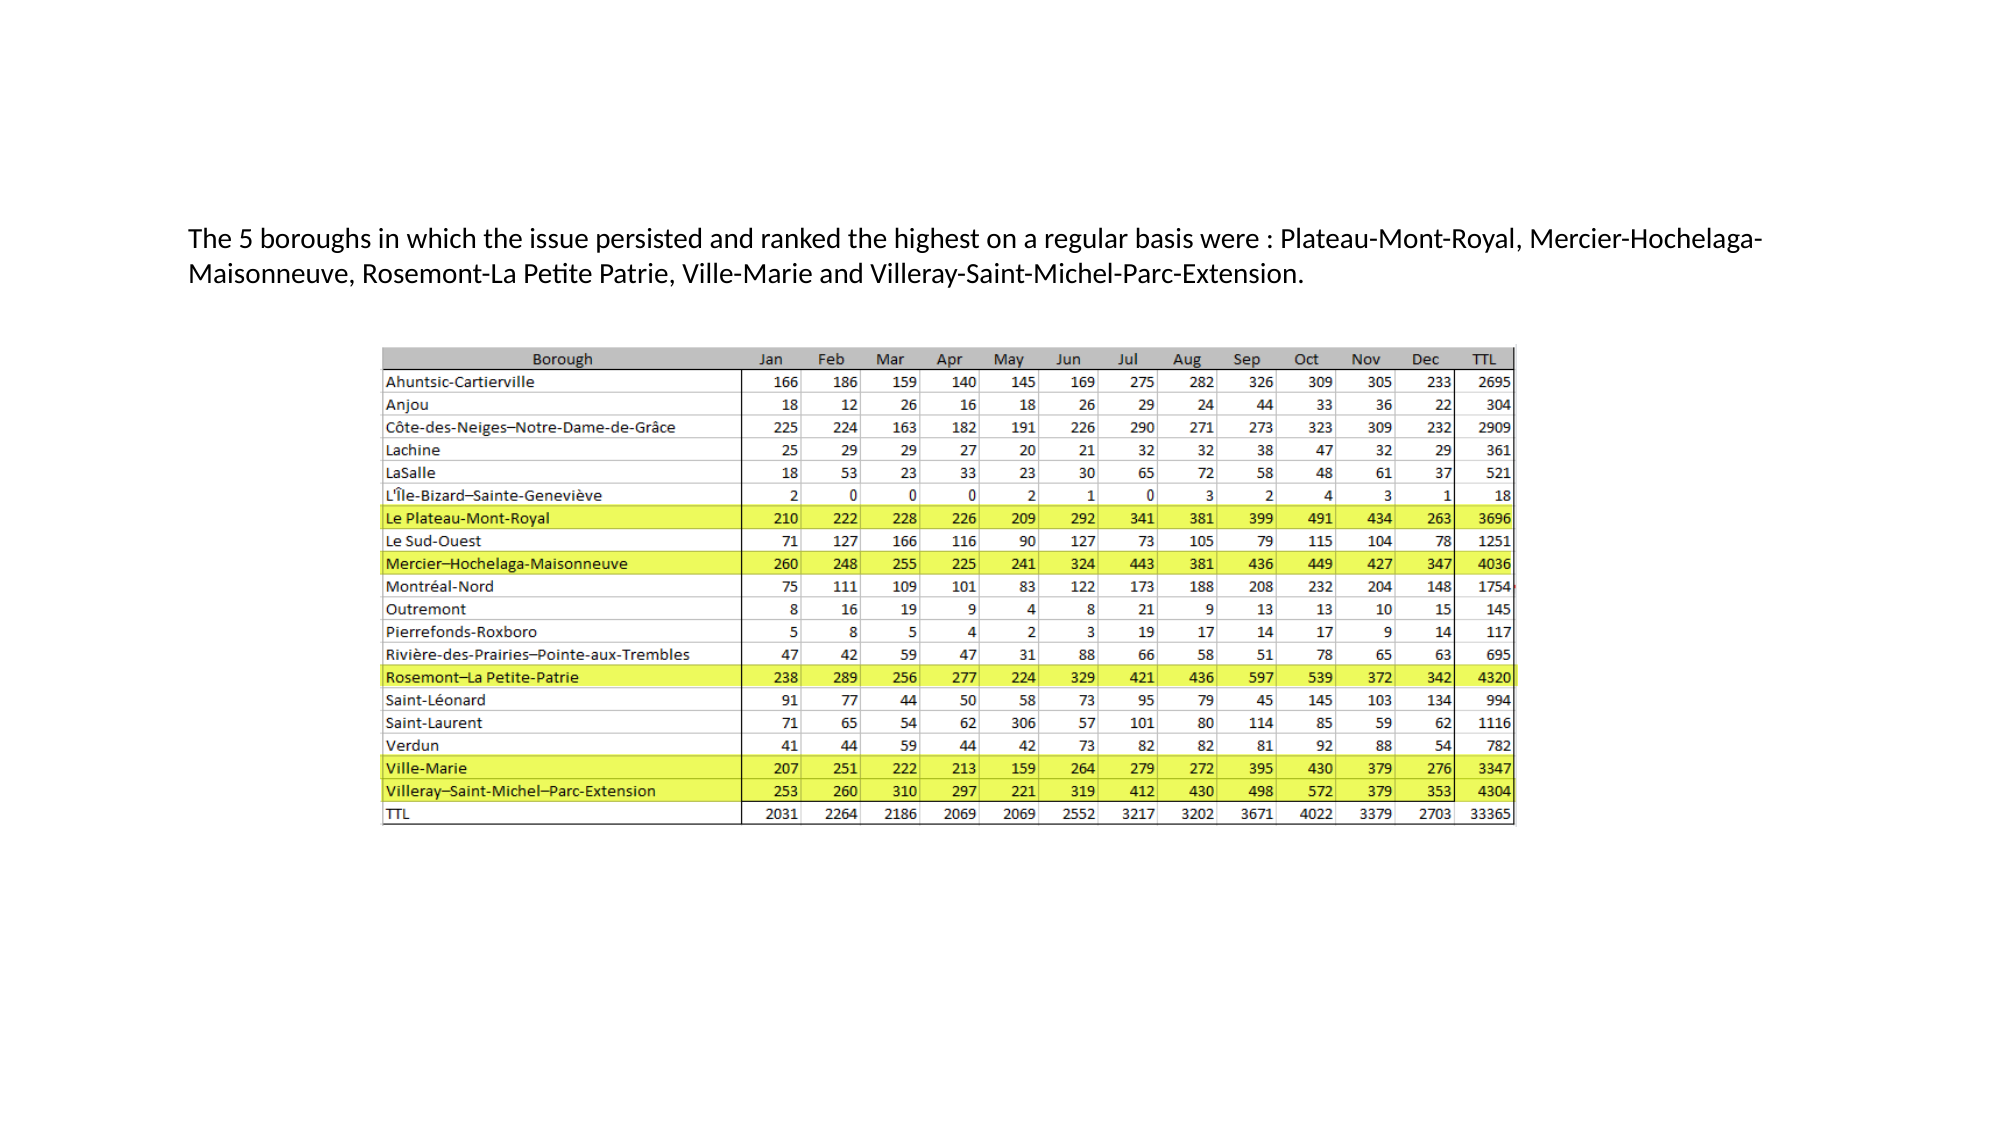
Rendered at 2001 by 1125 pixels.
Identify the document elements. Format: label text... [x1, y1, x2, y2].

picture [380, 344, 1518, 827]
text_box The 5 boroughs in which the issue persisted and ranked the highest on a regular basis were : Plateau-Mont-Royal, Mercier-Hochelaga-Maisonneuve, Rosemont-La Petite Patrie, Ville-Marie and Villeray-Saint-Michel-Parc-Extension. [173, 212, 1825, 298]
